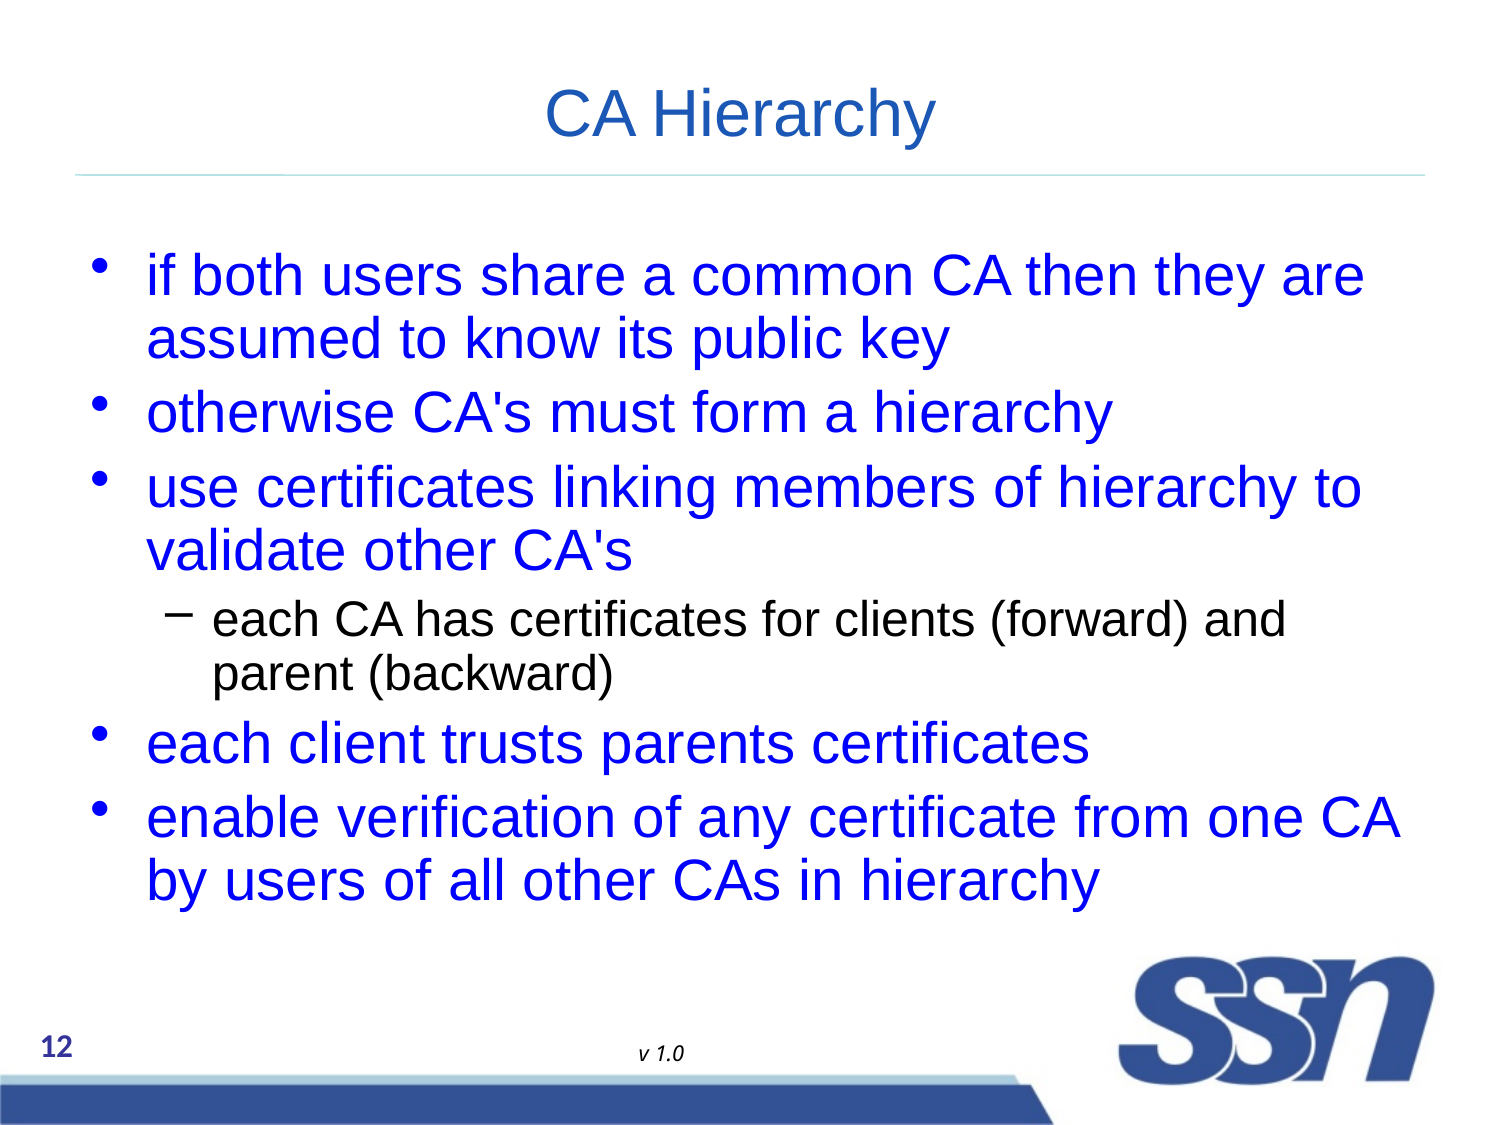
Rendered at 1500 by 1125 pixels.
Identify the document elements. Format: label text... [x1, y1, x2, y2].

picture [0, 913, 1500, 1125]
list if both users share a common CA then they are assumed to know its public key otherwise CA's must form a hierarchy use certificates linking members of hierarchy to validate other CA's each CA has certificates for clients (forward) and parent (backward) each client trusts parents certificates enable verification of any certificate from one CA by users of all other CAs in hierarchy [75, 237, 1425, 1005]
title CA Hierarchy [75, 45, 1425, 175]
